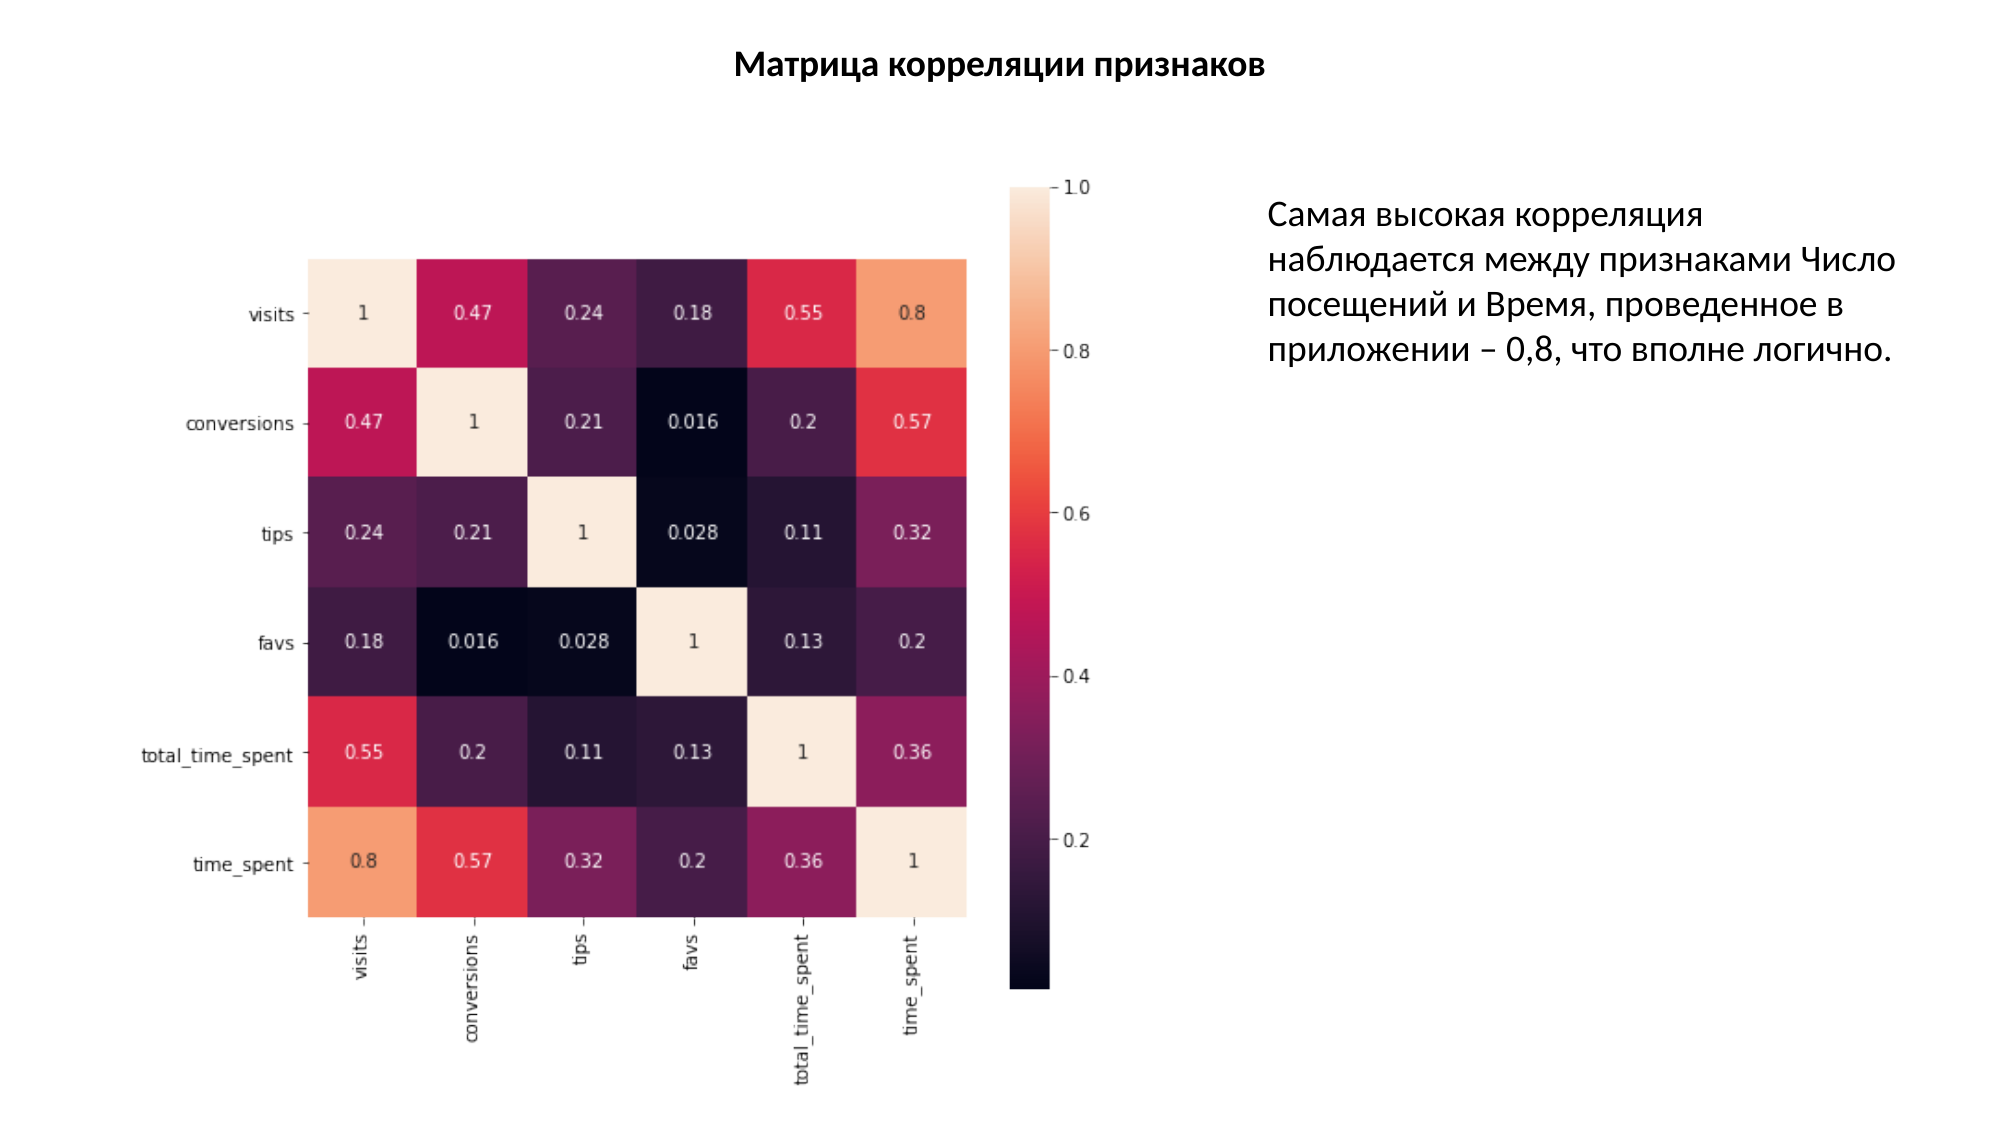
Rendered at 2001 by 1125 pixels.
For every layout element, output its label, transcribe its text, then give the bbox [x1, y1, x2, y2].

text_box Самая высокая корреляция наблюдается между признаками Число посещений и Время, проведенное в приложении – 0,8, что вполне логично. [1252, 181, 1914, 421]
text_box Матрица корреляции признаков [0, 31, 2000, 91]
picture [129, 167, 1104, 1097]
